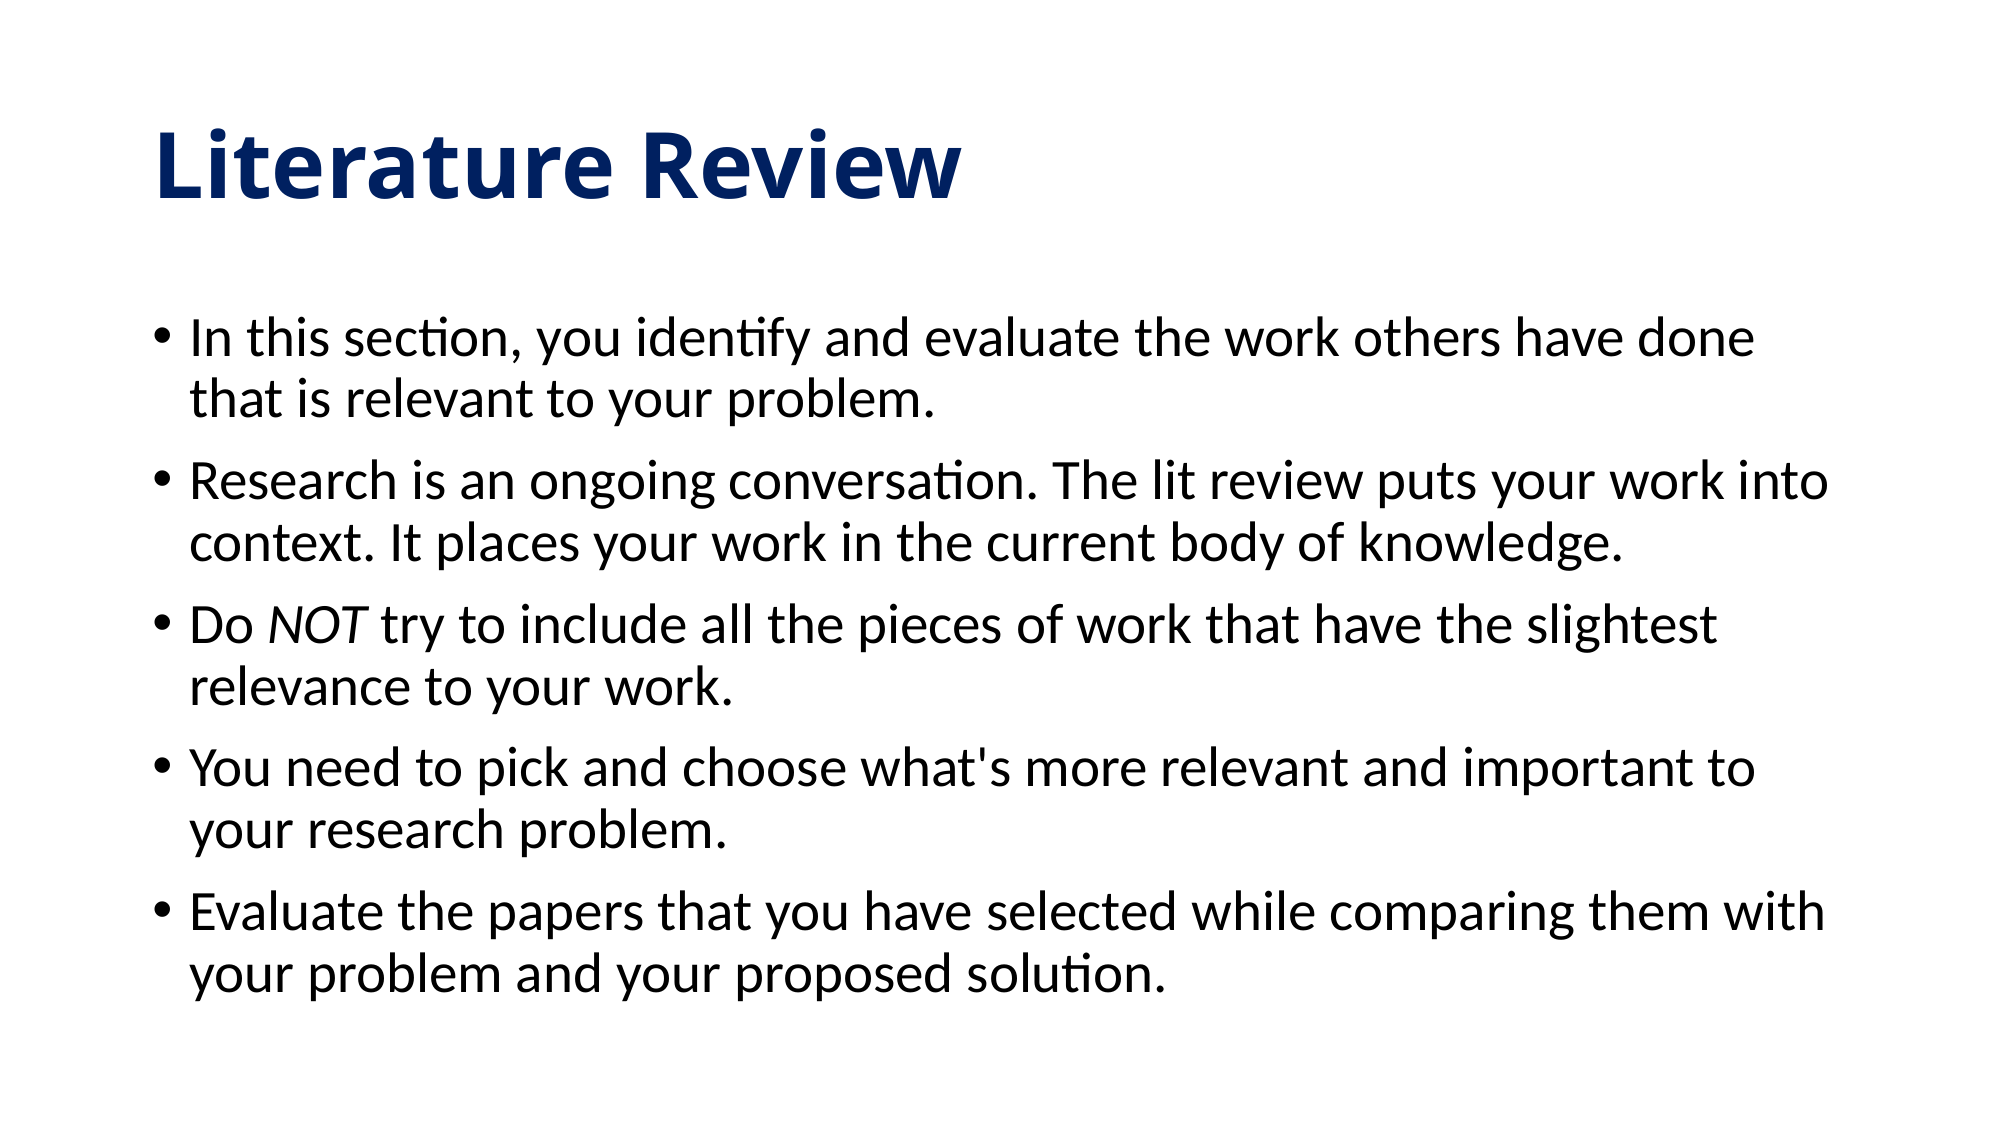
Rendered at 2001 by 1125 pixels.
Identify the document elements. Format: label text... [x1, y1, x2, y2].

list In this section, you identify and evaluate the work others have done that is relevant to your problem. Research is an ongoing conversation. The lit review puts your work into context. It places your work in the current body of knowledge. Do NOT try to include all the pieces of work that have the slightest relevance to your work. You need to pick and choose what's more relevant and important to your research problem. Evaluate the papers that you have selected while comparing them with your problem and your proposed solution. [137, 299, 1863, 1014]
title Literature Review [137, 59, 1863, 278]
